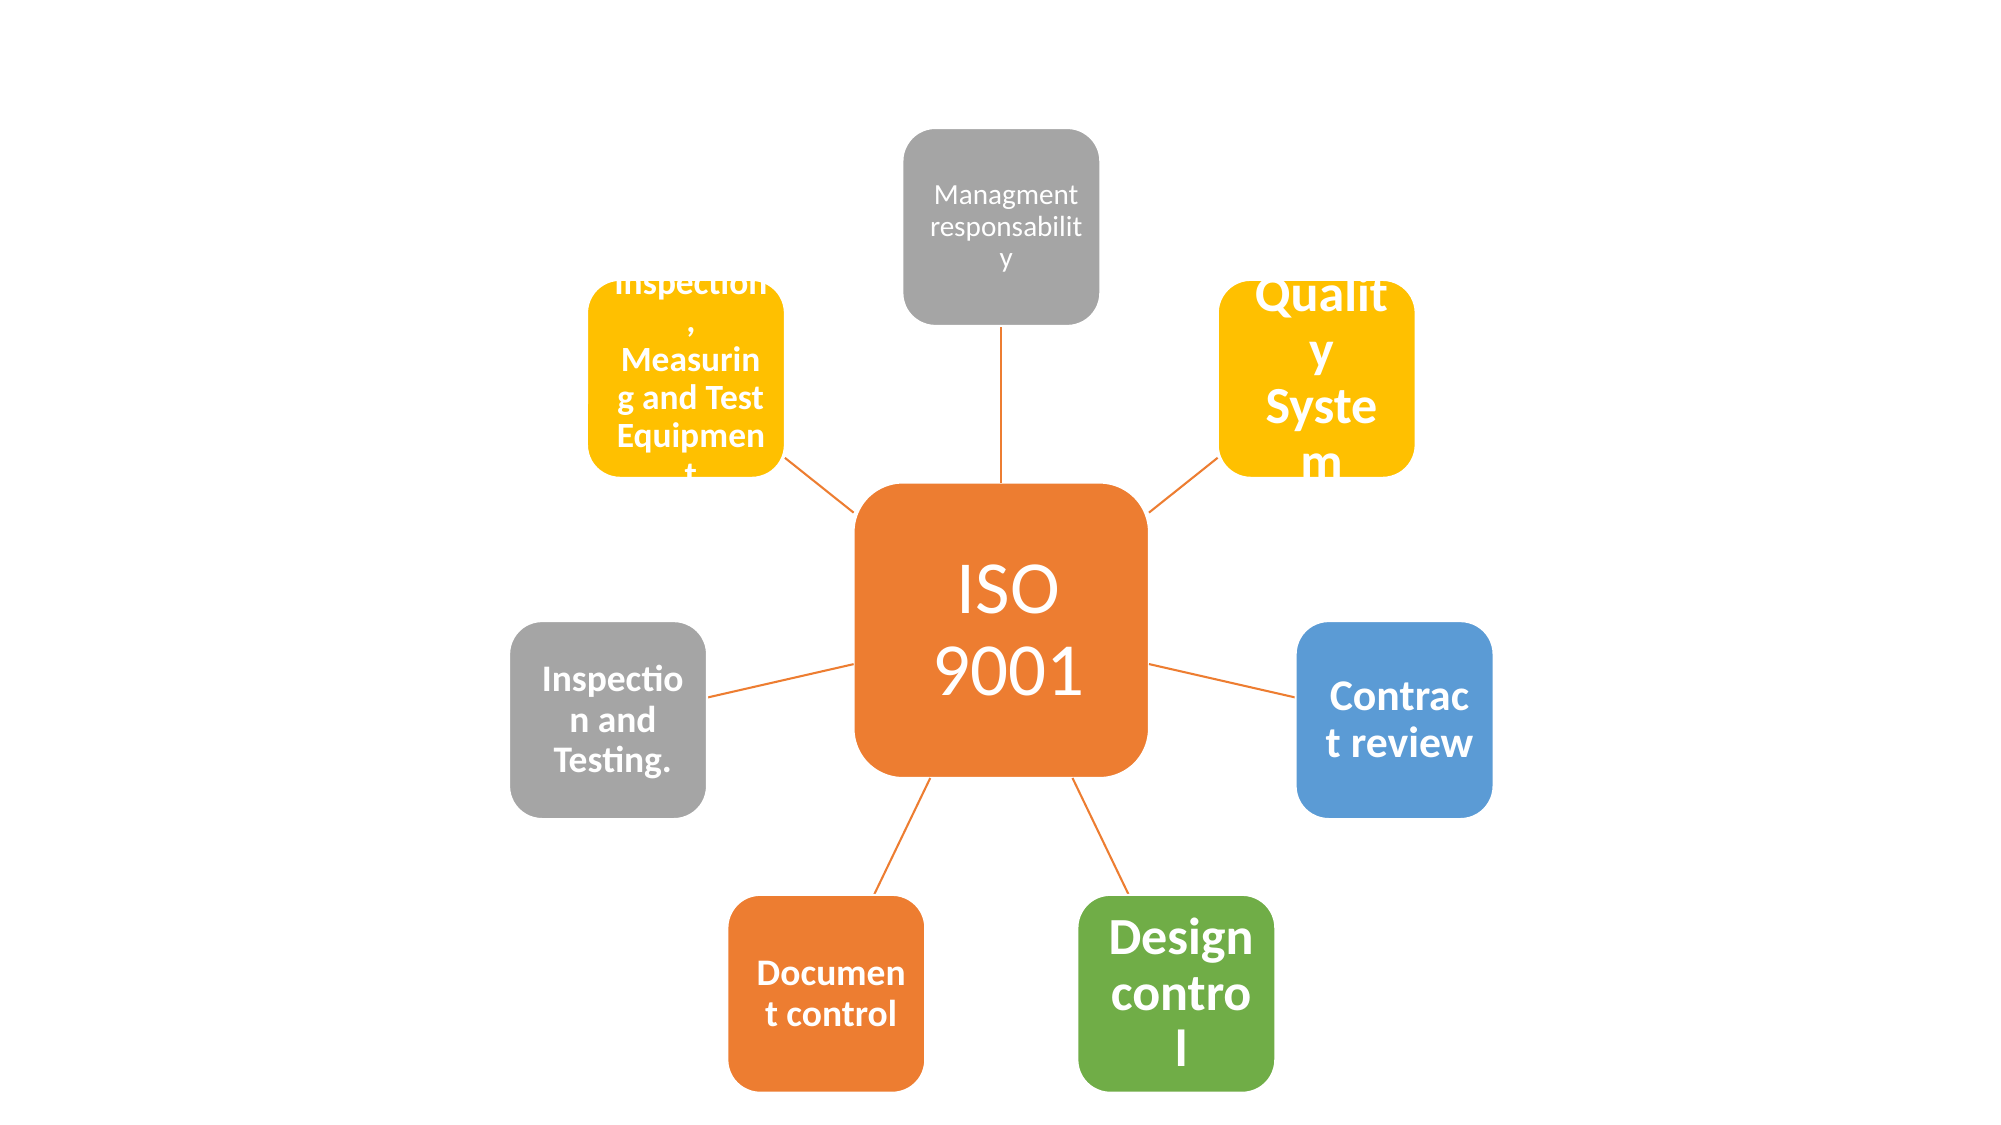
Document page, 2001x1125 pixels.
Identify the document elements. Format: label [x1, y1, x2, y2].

text_box [162, 117, 1840, 1103]
